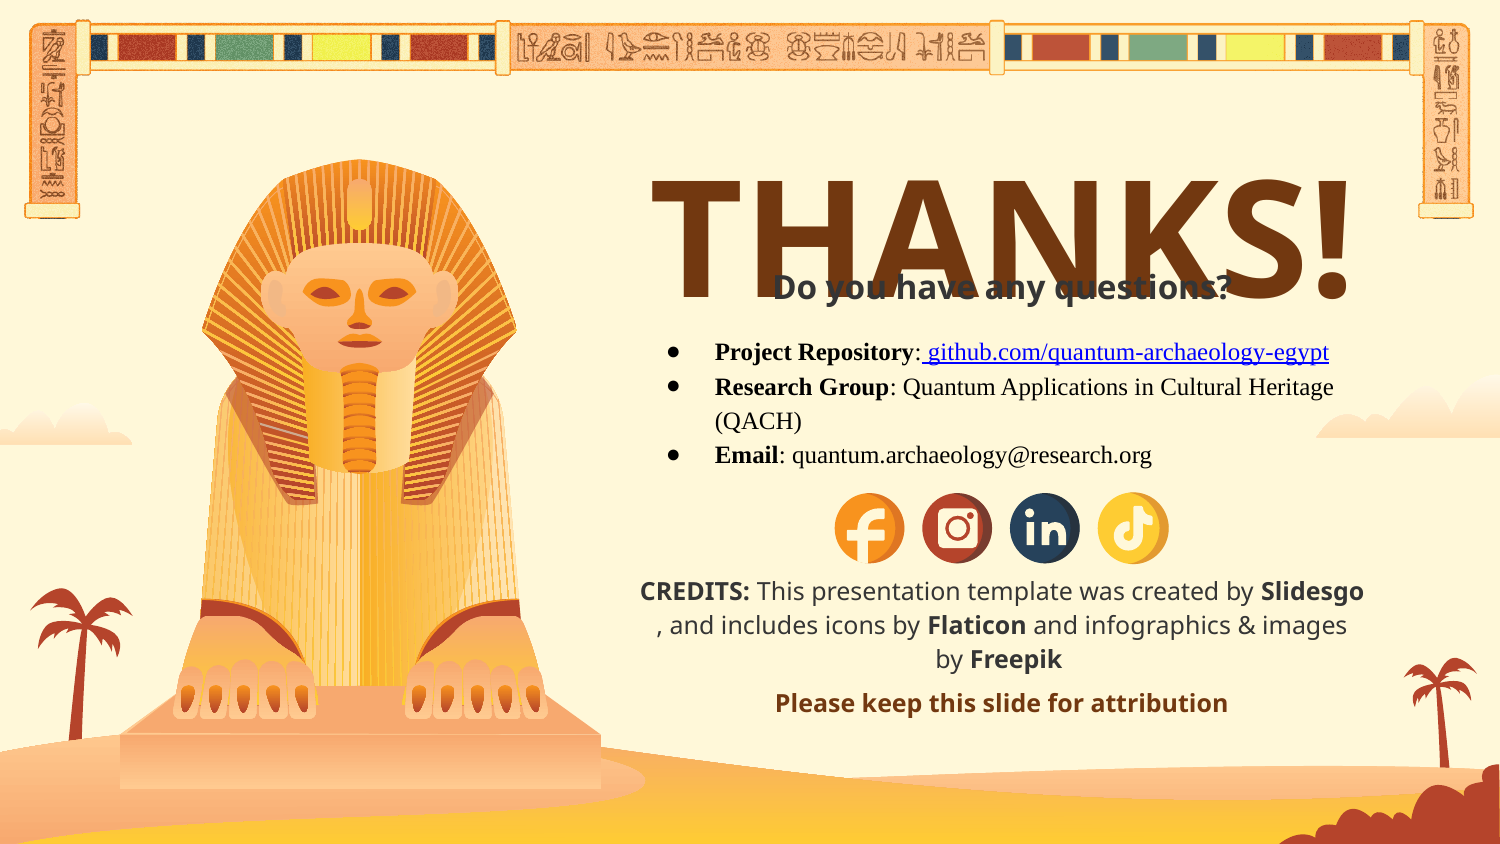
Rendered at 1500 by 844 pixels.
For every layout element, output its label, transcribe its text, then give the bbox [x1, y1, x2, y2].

subtitle Do you have any questions? Project Repository: github.com/quantum-archaeology-egypt Research Group: Quantum Applications in Cultural Heritage (QACH) Email: quantum.archaeology@research.org [624, 322, 1380, 478]
picture [0, 0, 1499, 219]
title THANKS! [624, 120, 1380, 322]
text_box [1009, 492, 1082, 564]
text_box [119, 159, 602, 789]
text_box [834, 492, 906, 564]
text_box Please keep this slide for attribution [624, 681, 1380, 724]
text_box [922, 492, 994, 564]
